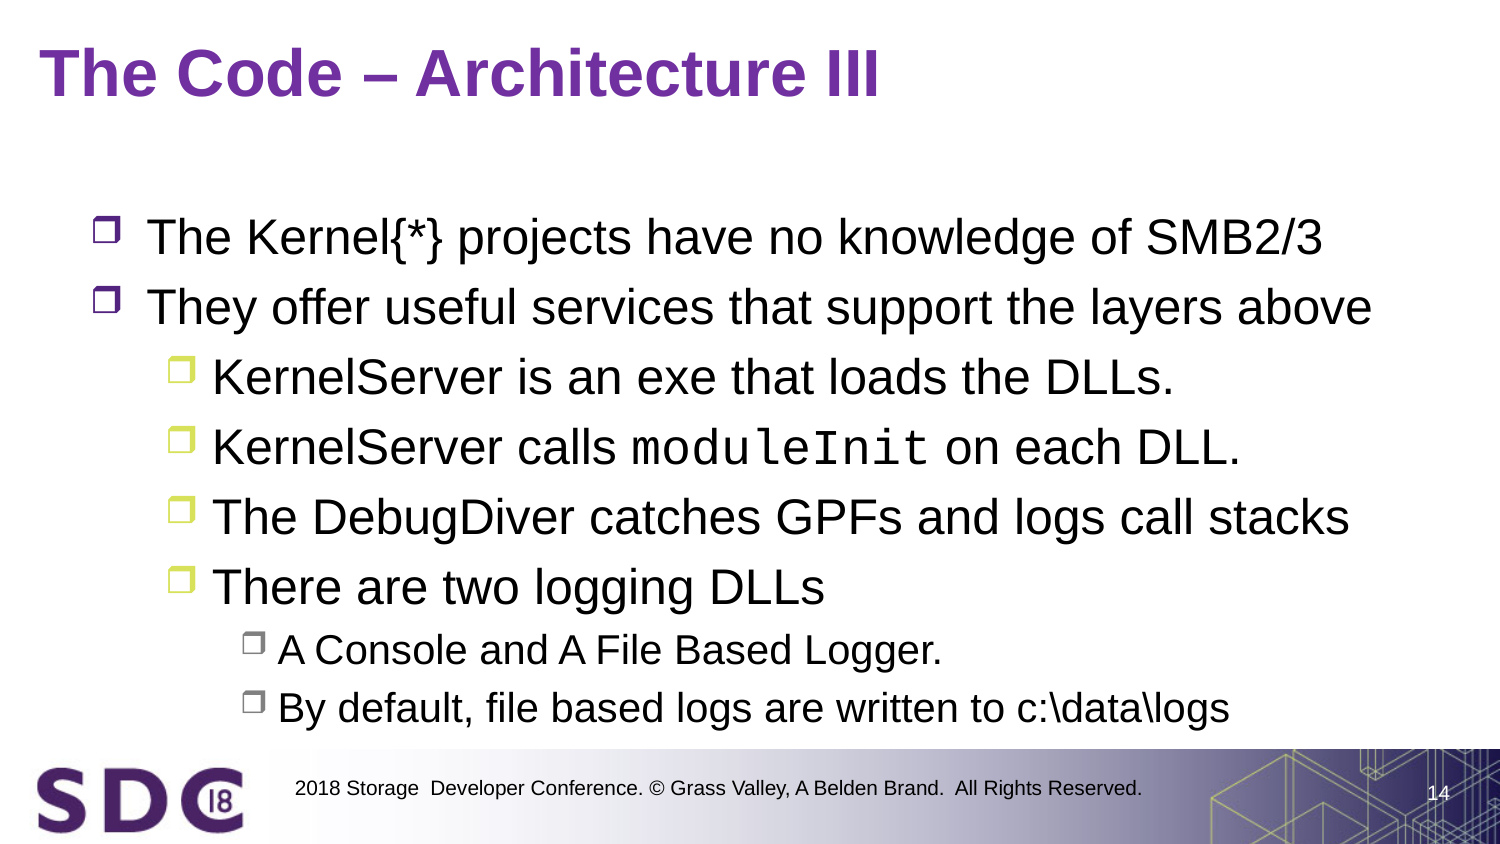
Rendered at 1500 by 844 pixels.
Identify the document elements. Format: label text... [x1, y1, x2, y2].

list The Kernel{*} projects have no knowledge of SMB2/3 They offer useful services that support the layers above KernelServer is an exe that loads the DLLs. KernelServer calls moduleInit on each DLL. The DebugDiver catches GPFs and logs call stacks There are two logging DLLs A Console and A File Based Logger. By default, file based logs are written to c:\data\logs [75, 196, 1425, 666]
picture [0, 749, 1500, 844]
title The Code – Architecture III [24, 0, 1375, 141]
